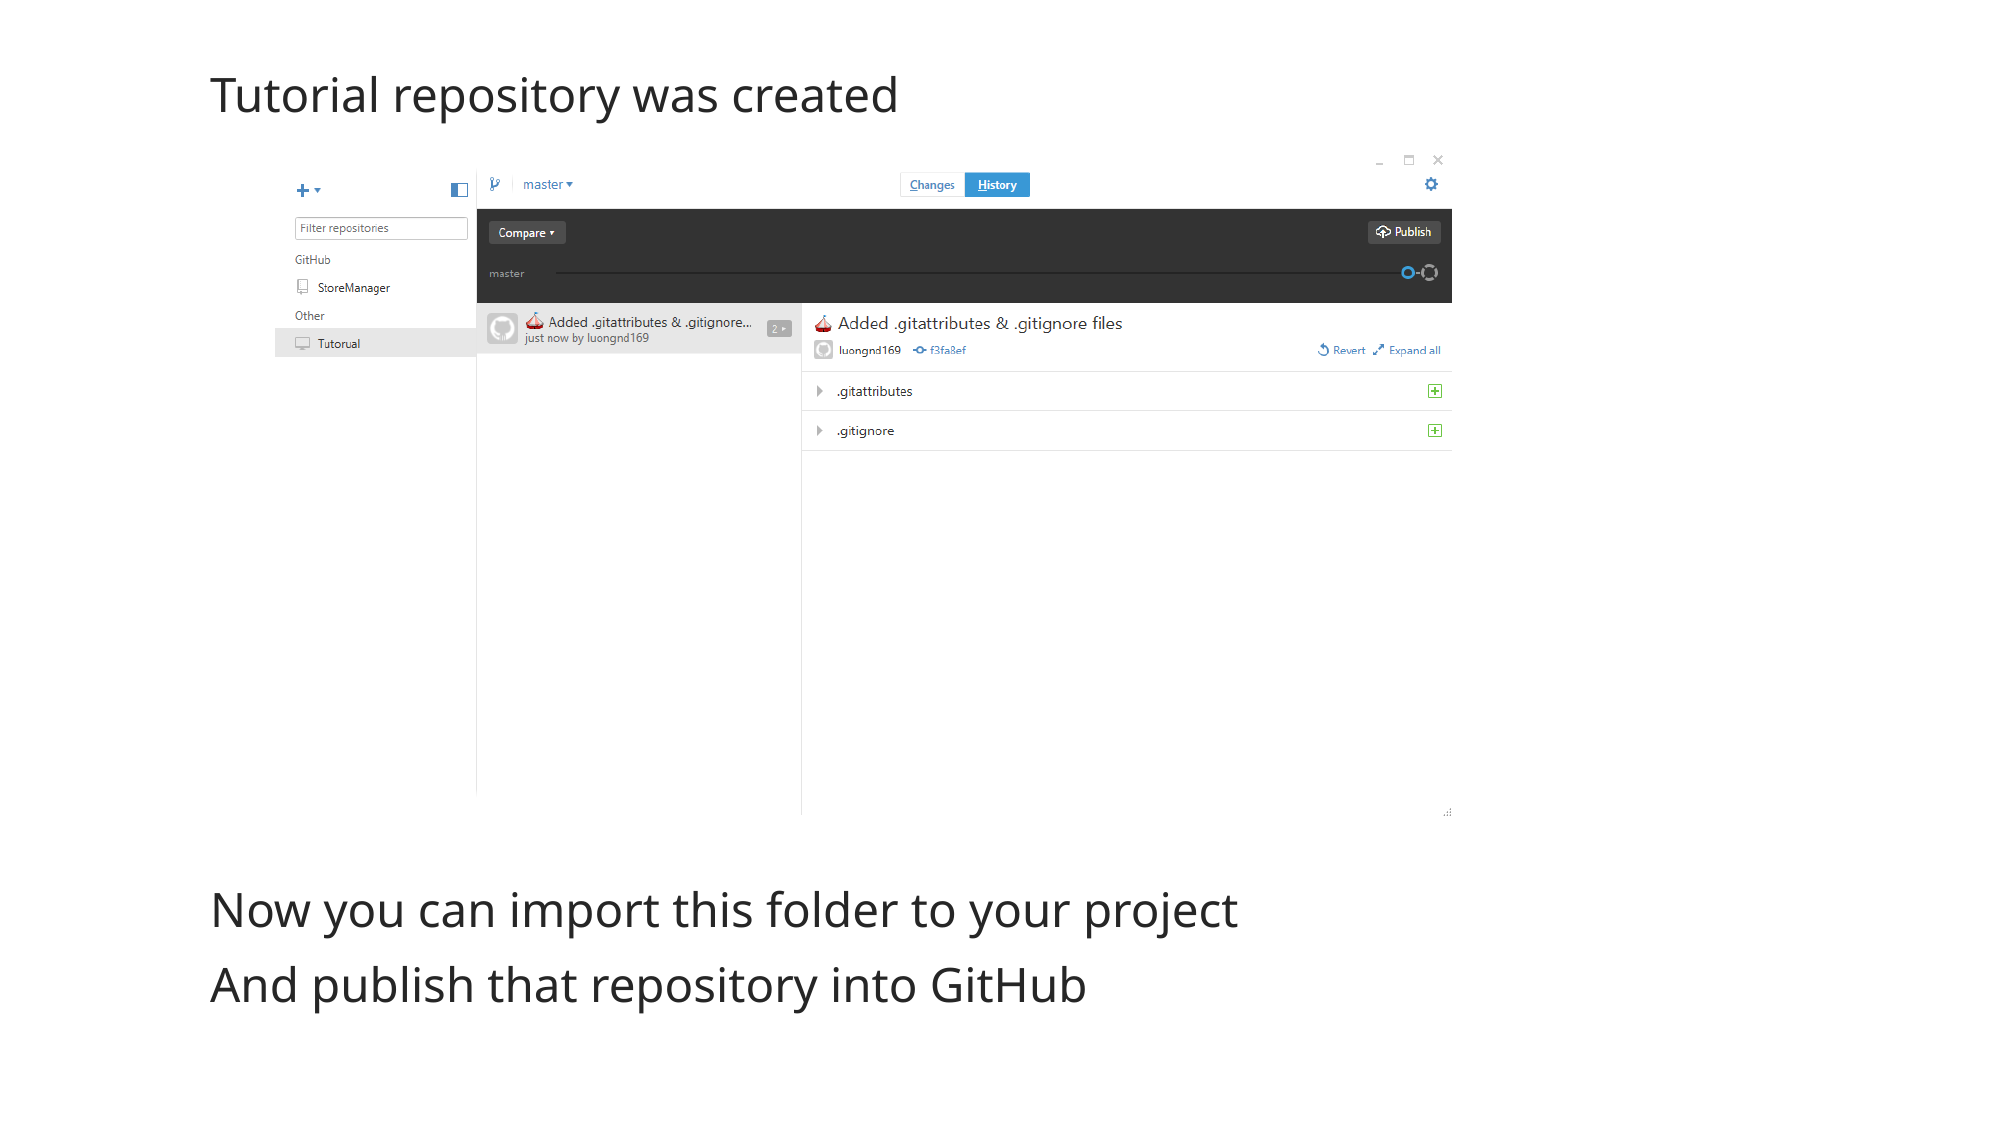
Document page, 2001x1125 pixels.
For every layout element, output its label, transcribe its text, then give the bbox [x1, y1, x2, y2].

picture [275, 147, 1453, 817]
list Tutorial repository was created Now you can import this folder to your project And publish that repository into GitHub [181, 66, 1649, 1025]
